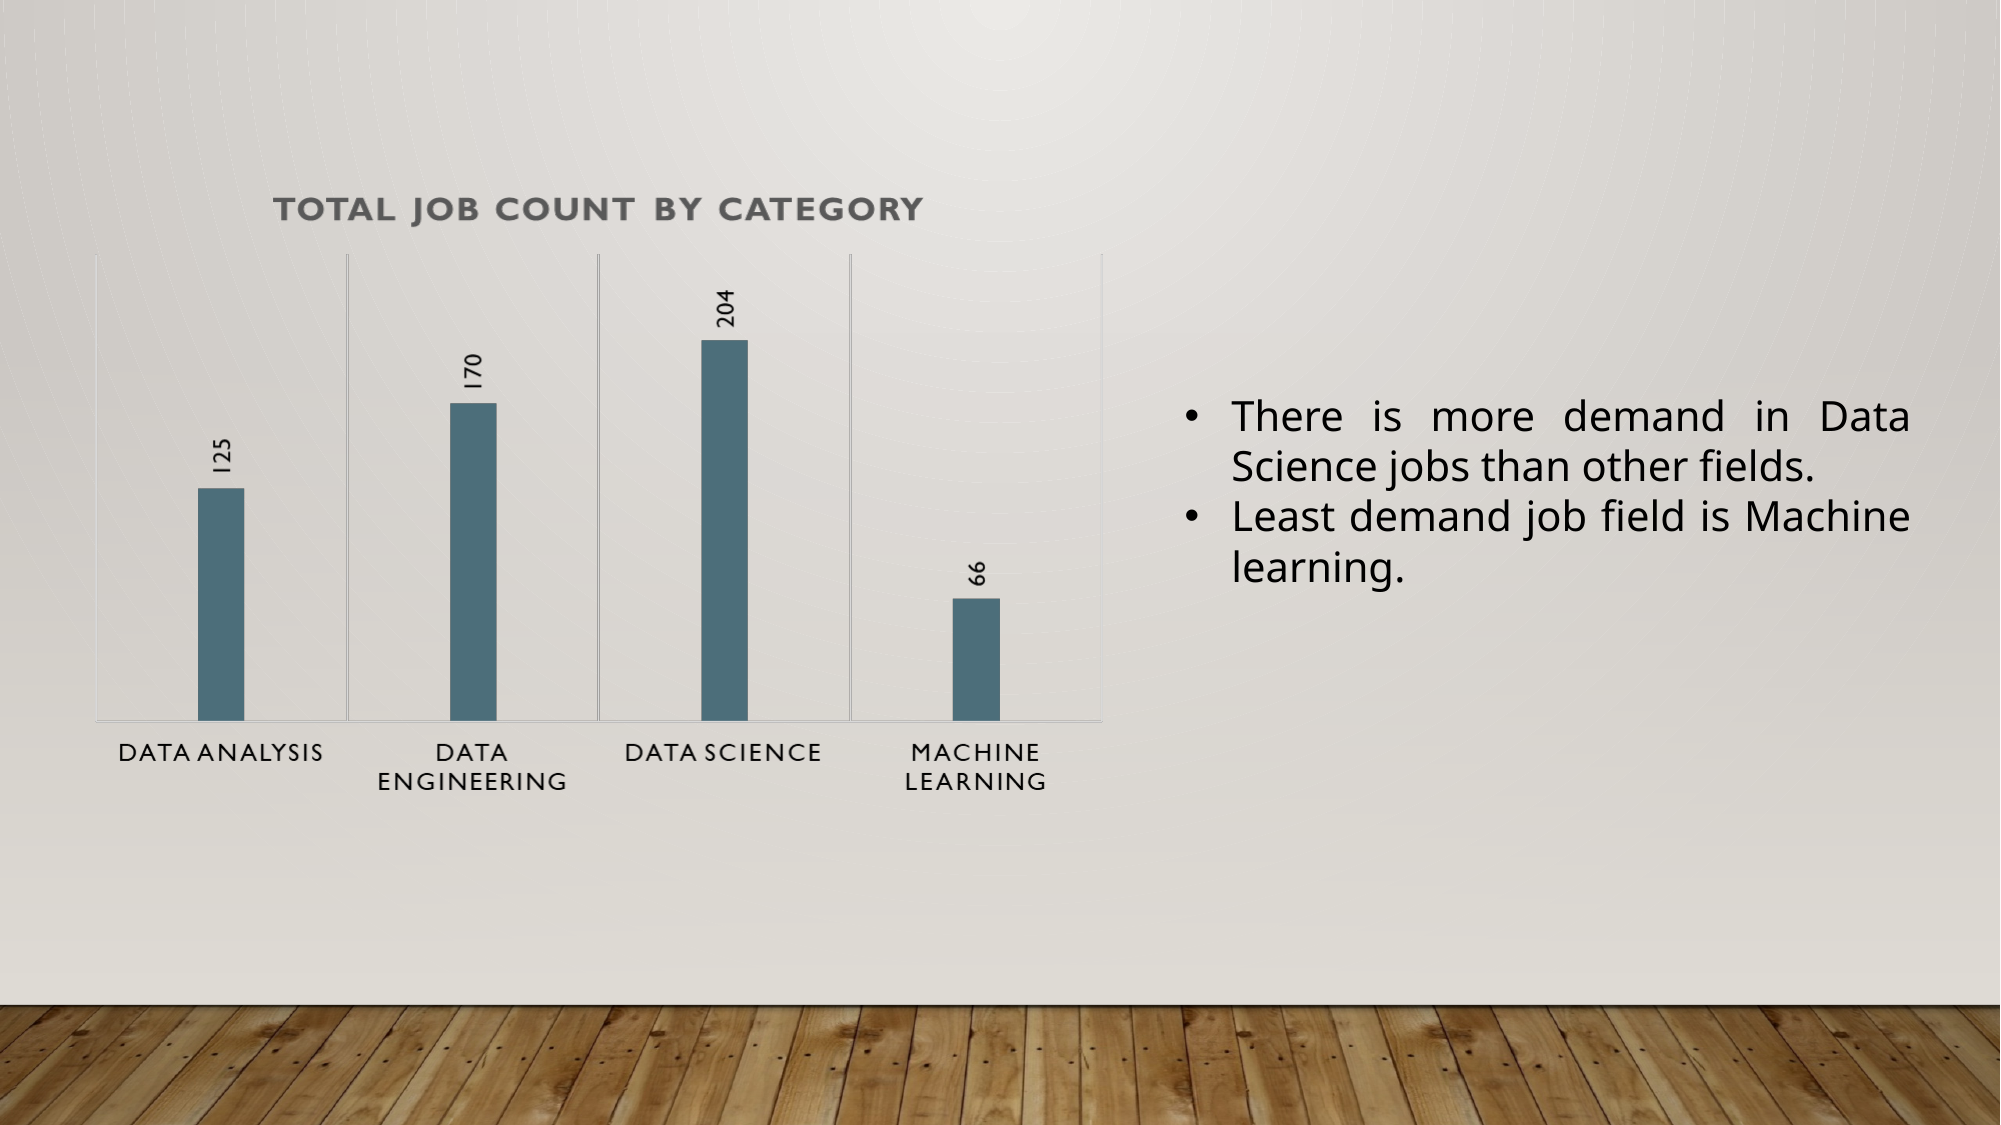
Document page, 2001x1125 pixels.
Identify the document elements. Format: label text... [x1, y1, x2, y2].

picture [0, 1005, 2000, 1125]
picture [73, 174, 1125, 809]
text_box There is more demand in Data Science jobs than other fields. Least demand job field is Machine learning. [1169, 382, 1927, 598]
